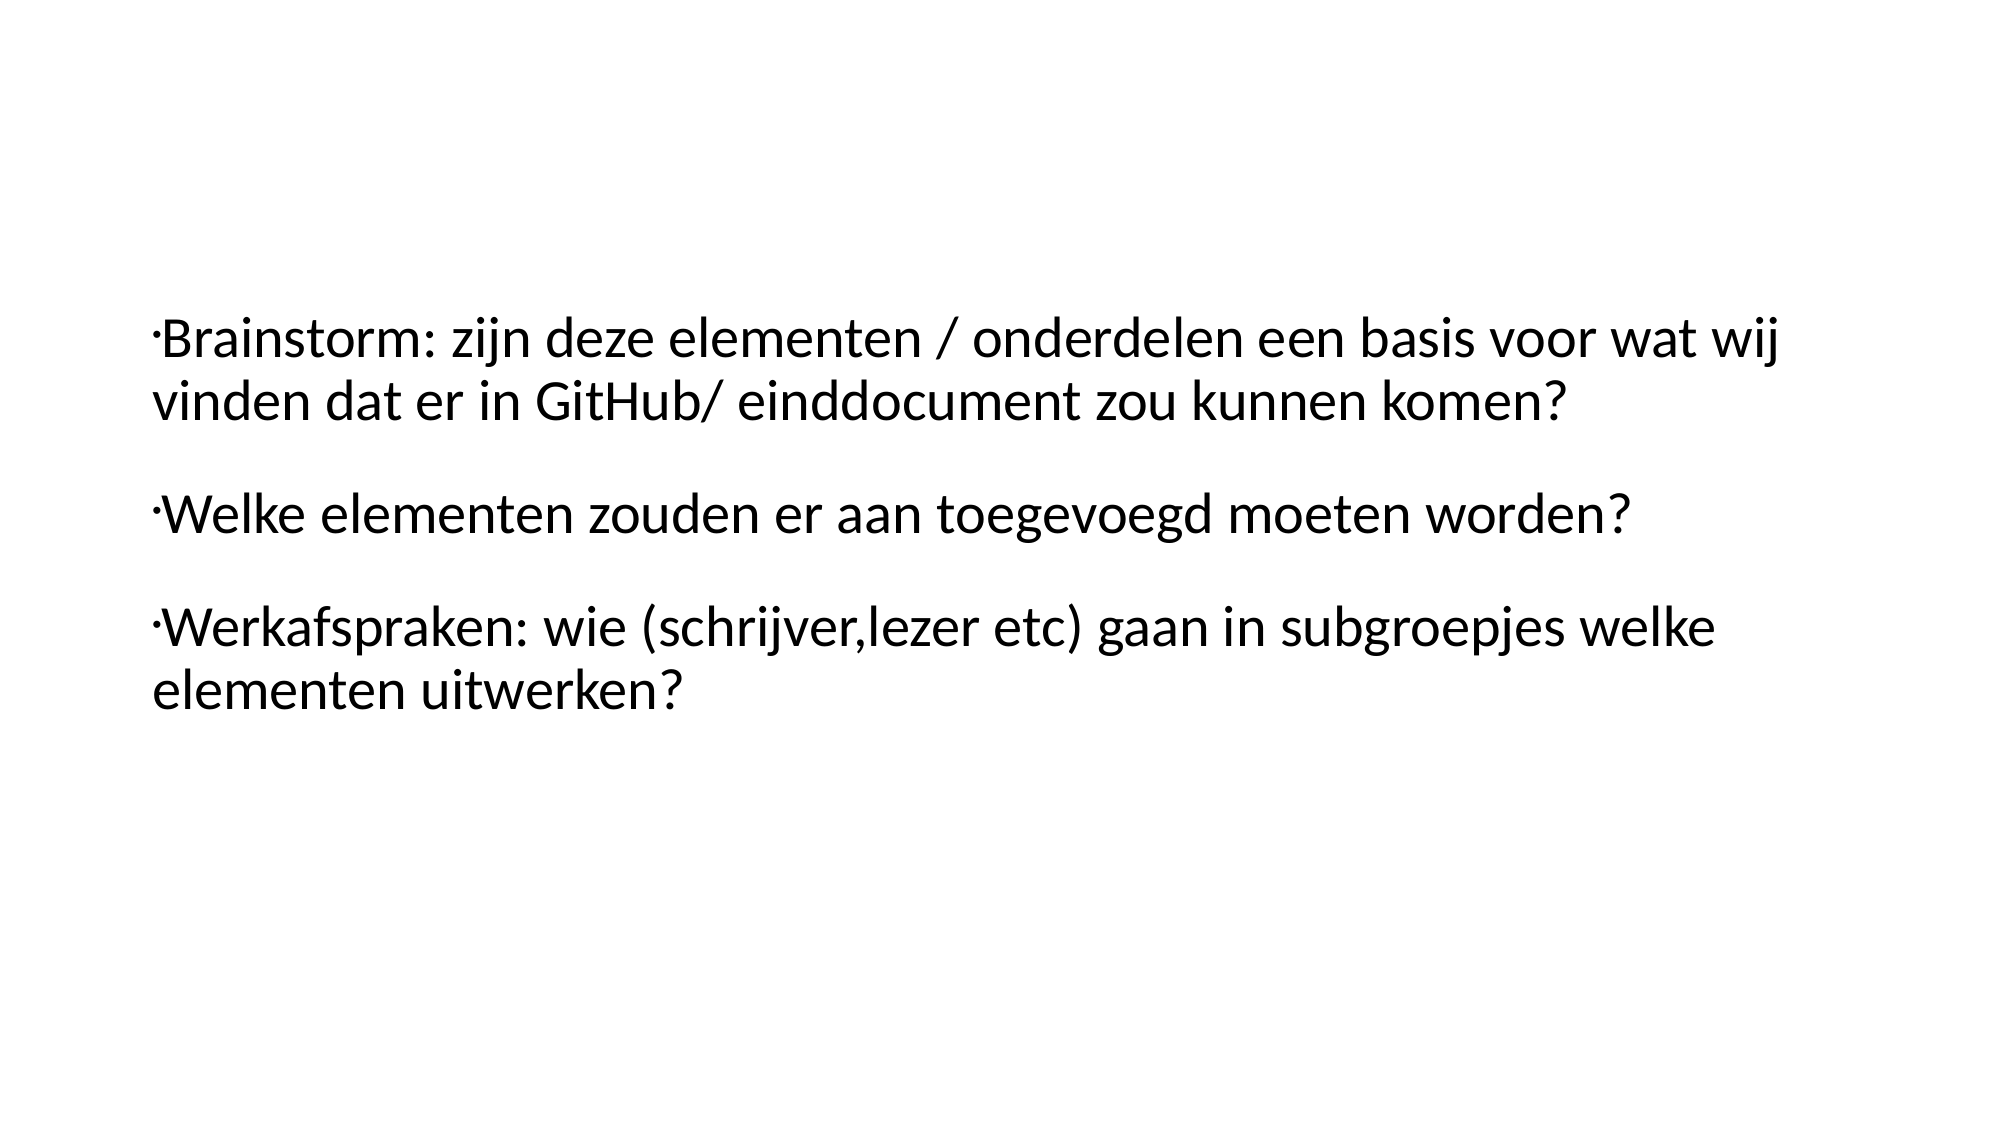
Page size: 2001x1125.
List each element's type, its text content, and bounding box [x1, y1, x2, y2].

list Brainstorm: zijn deze elementen / onderdelen een basis voor wat wij vinden dat er in GitHub/ einddocument zou kunnen komen? Welke elementen zouden er aan toegevoegd moeten worden? Werkafspraken: wie (schrijver,lezer etc) gaan in subgroepjes welke elementen uitwerken? [137, 299, 1863, 1014]
